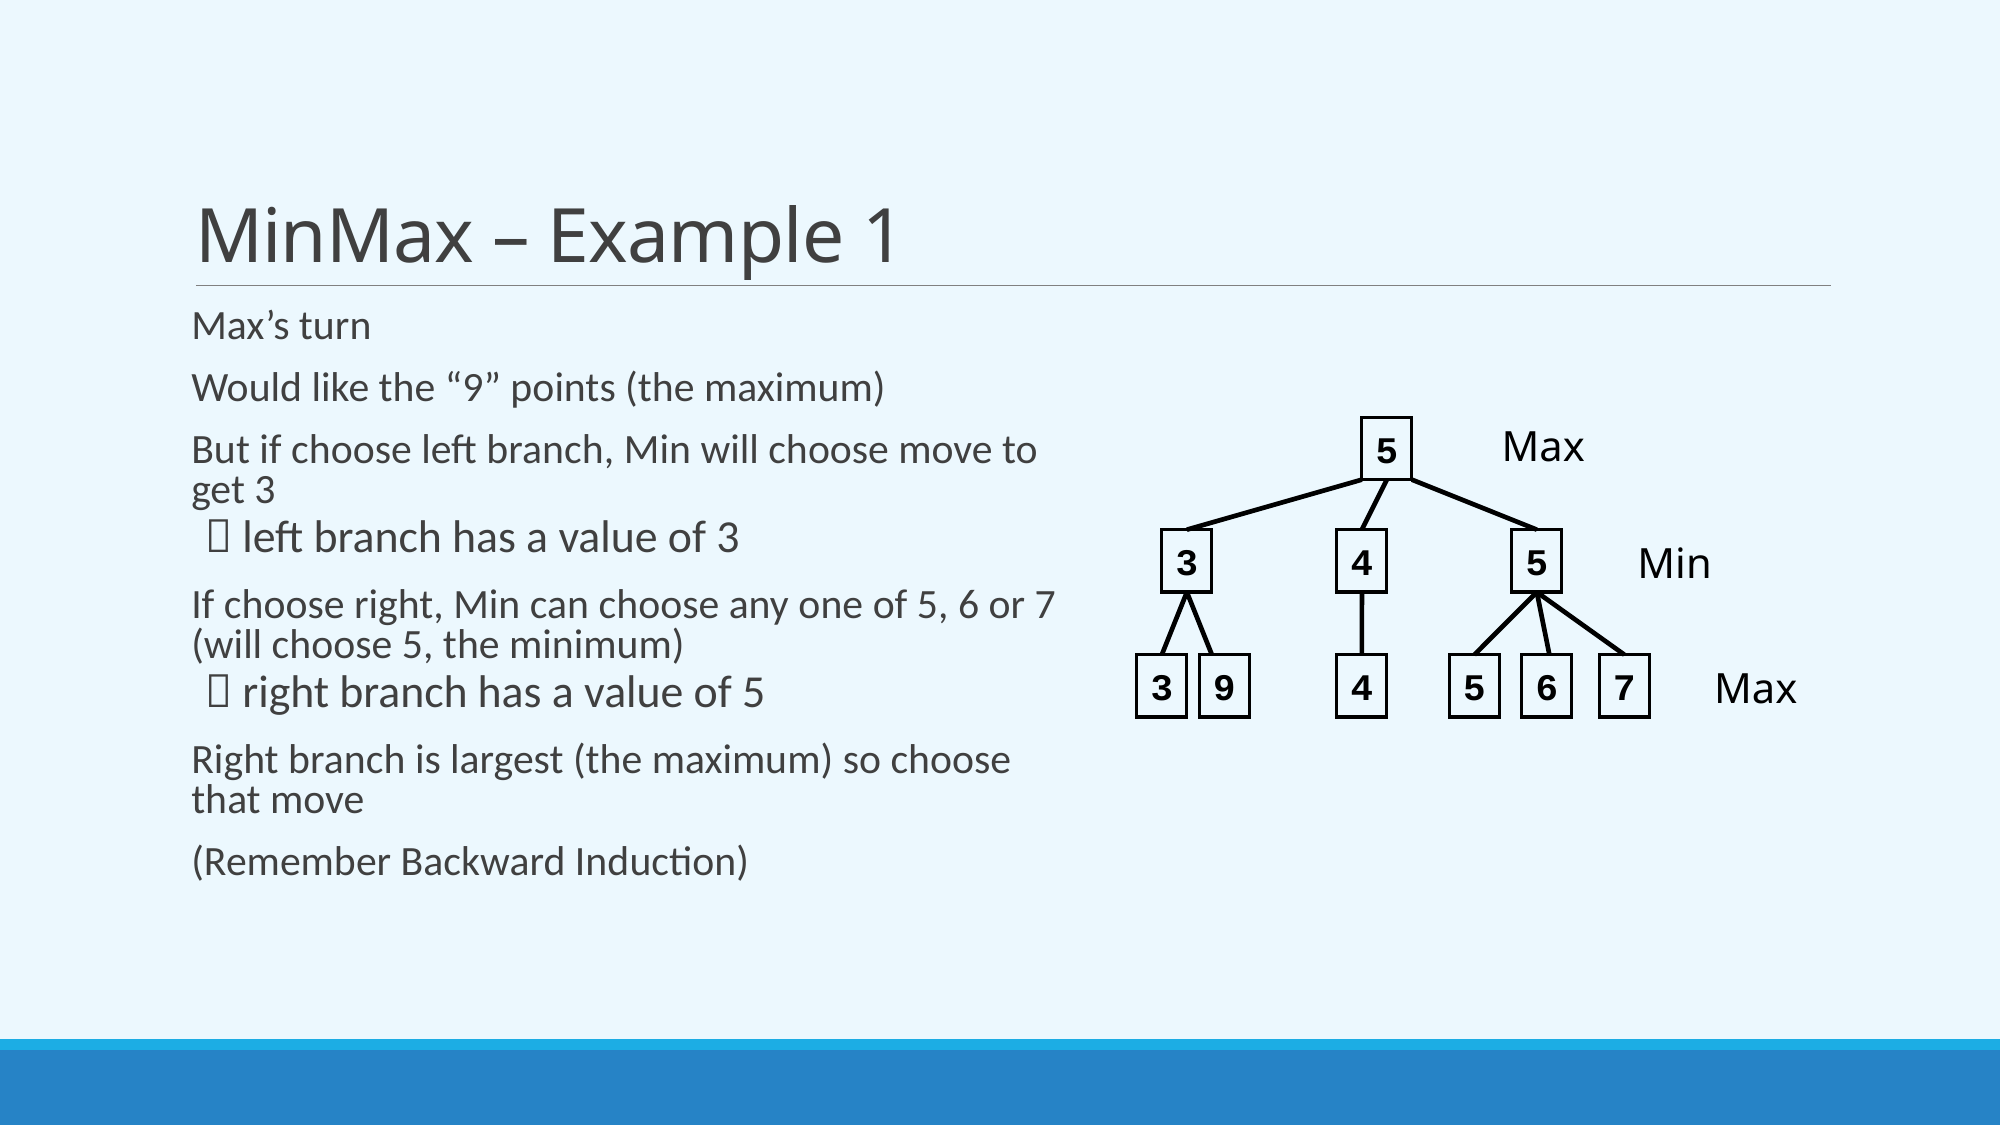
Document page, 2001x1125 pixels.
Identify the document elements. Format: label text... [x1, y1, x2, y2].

list Max’s turn Would like the “9” points (the maximum) But if choose left branch, Min will choose move to get 3  left branch has a value of 3 If choose right, Min can choose any one of 5, 6 or 7 (will choose 5, the minimum)  right branch has a value of 5 Right branch is largest (the maximum) so choose that move (Remember Backward Induction) [180, 299, 1067, 1000]
title MinMax – Example 1 [180, 47, 1830, 285]
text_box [1136, 411, 1813, 721]
